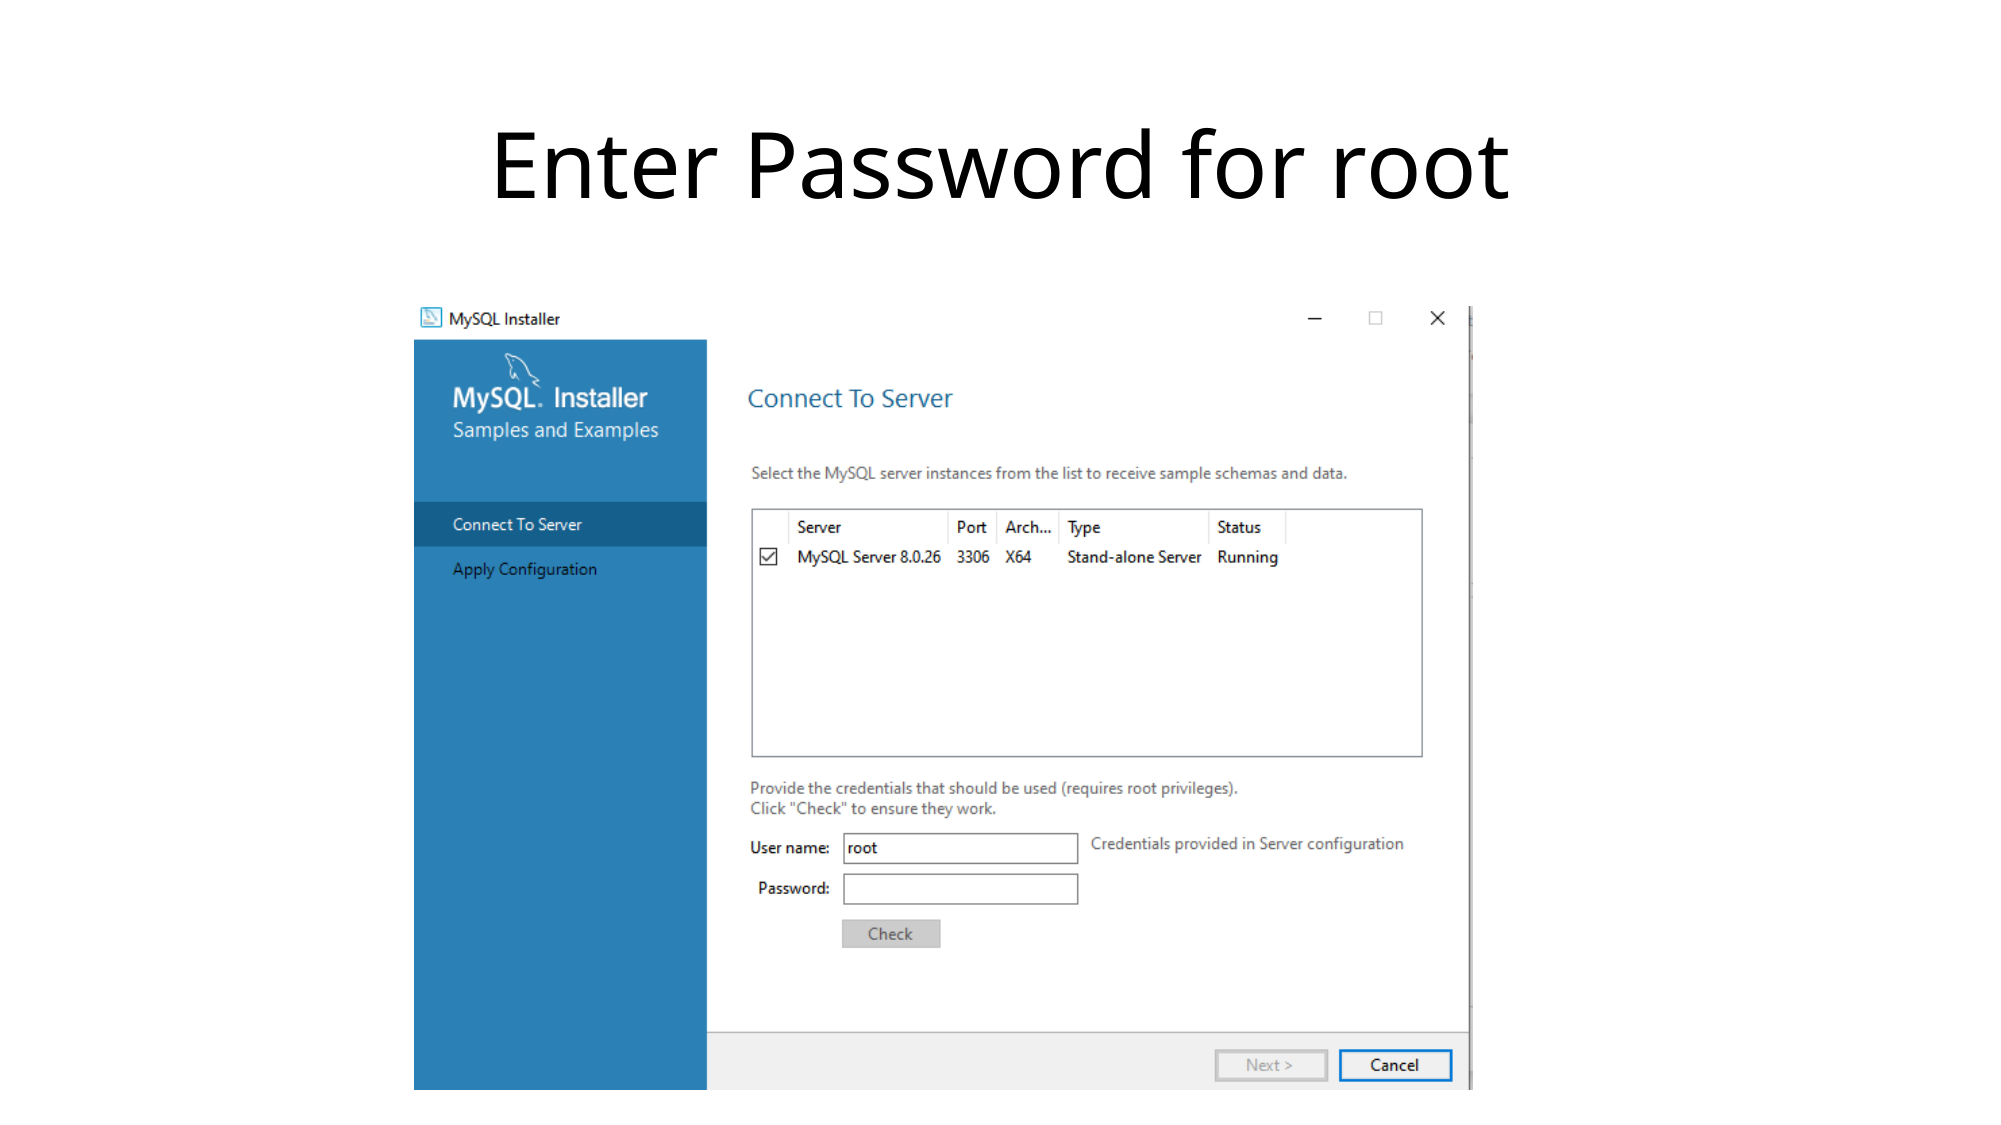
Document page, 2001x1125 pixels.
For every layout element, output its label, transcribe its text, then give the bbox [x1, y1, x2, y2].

title Enter Password for root [137, 59, 1863, 278]
slide_number [1412, 1042, 1863, 1103]
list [413, 306, 1473, 1090]
